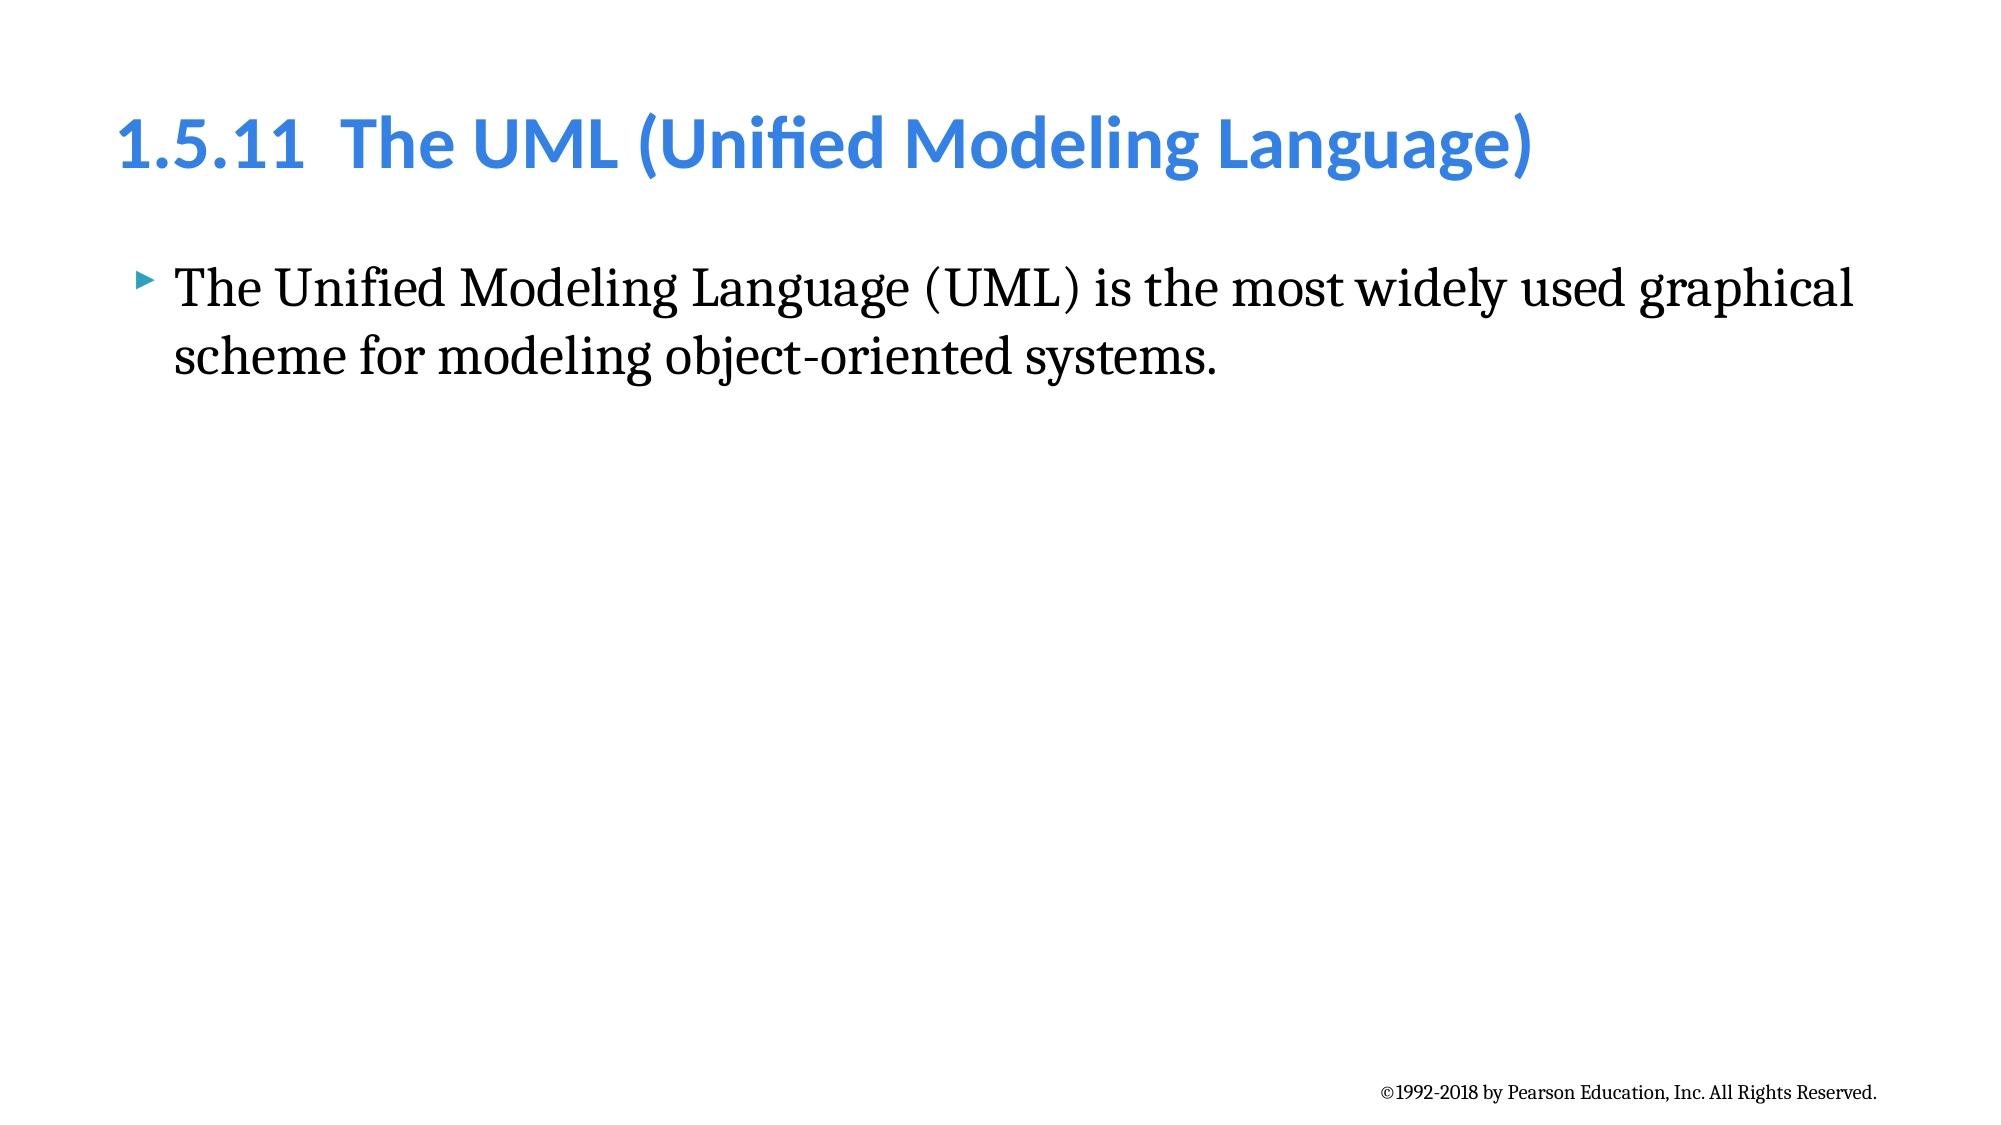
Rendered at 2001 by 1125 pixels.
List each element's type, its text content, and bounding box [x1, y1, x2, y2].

footer ©1992-2018 by Pearson Education, Inc. All Rights Reserved. [736, 1051, 1892, 1112]
list The Unified Modeling Language (UML) is the most widely used graphical scheme for modeling object-oriented systems. [99, 242, 1900, 986]
title 1.5.11 The UML (Unified Modeling Language) [99, 45, 1900, 233]
